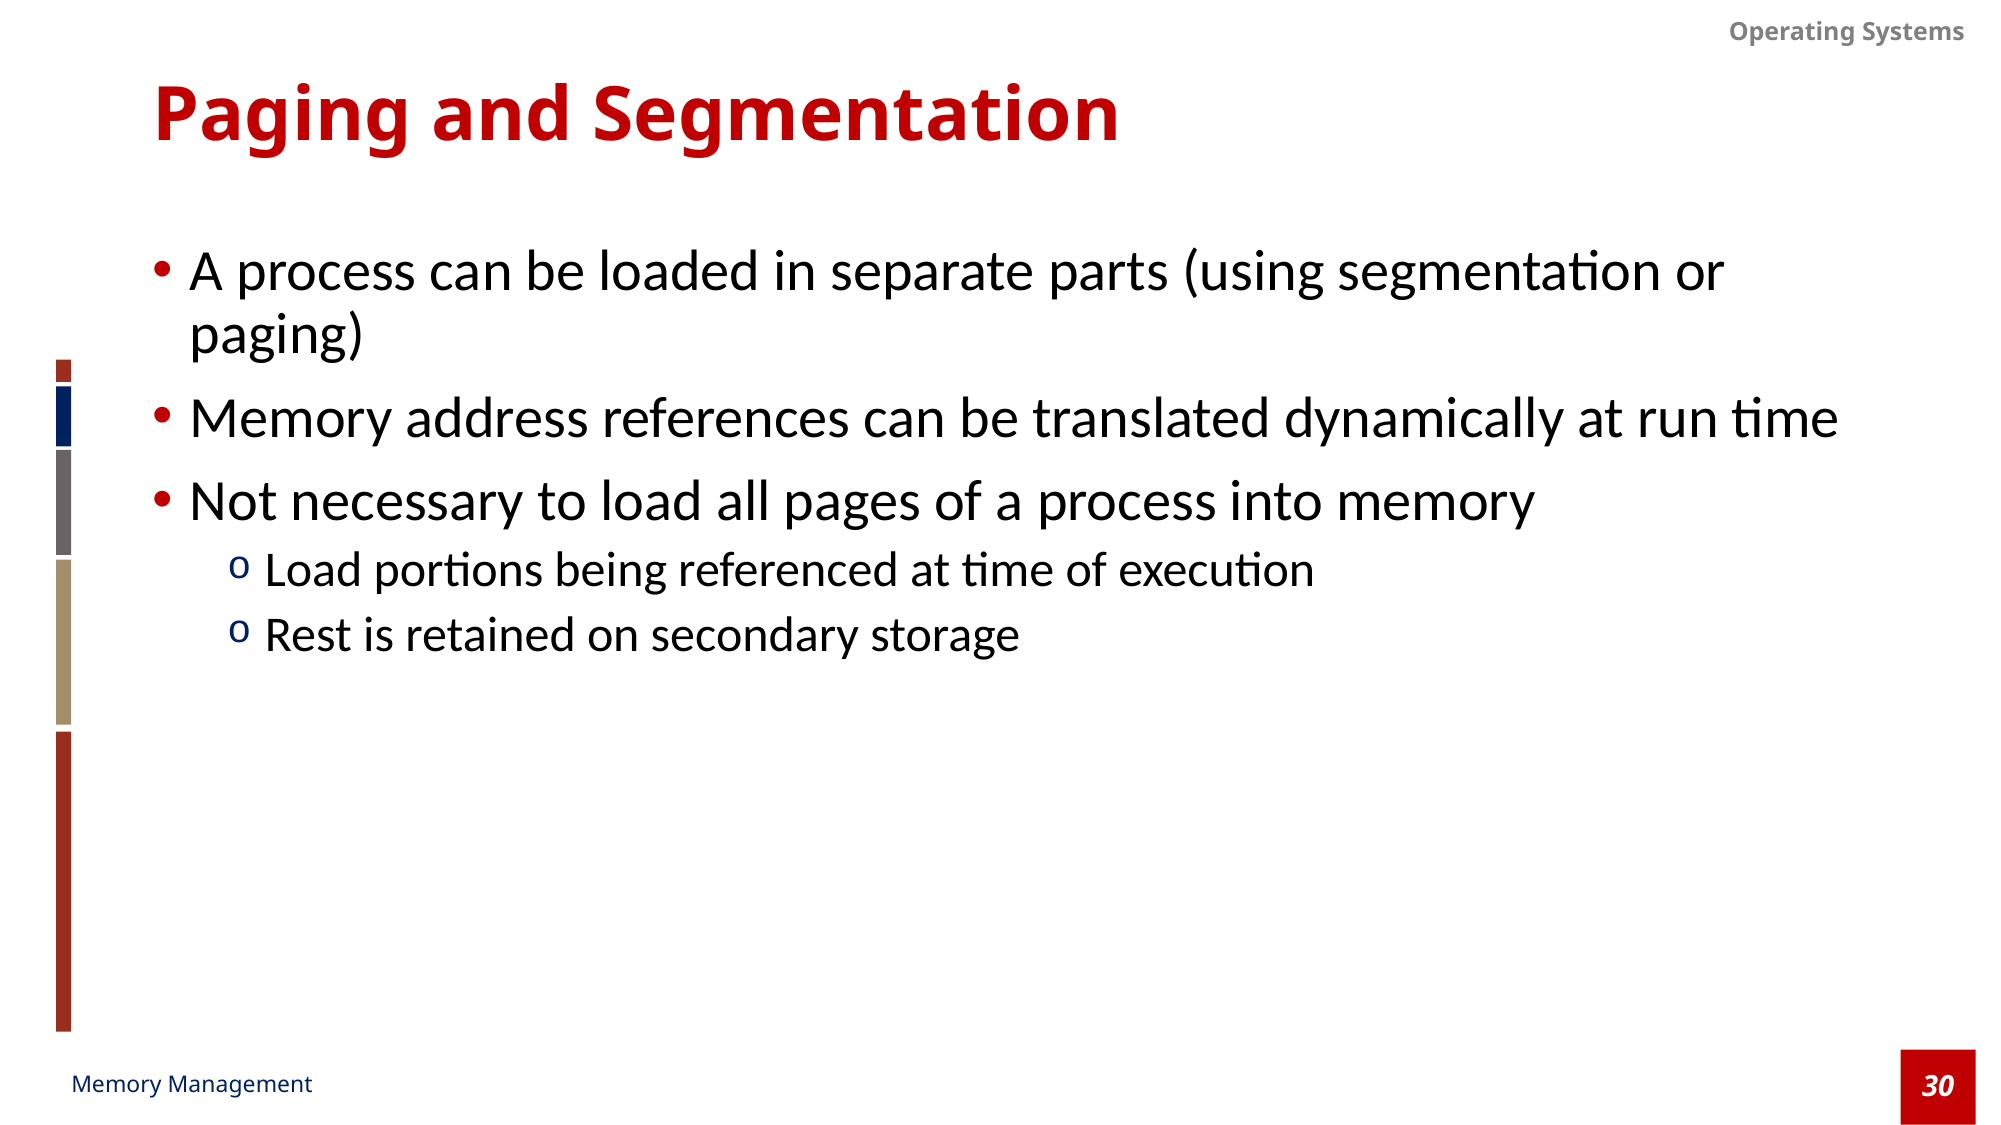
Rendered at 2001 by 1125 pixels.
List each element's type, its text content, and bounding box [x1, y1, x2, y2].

list A process can be loaded in separate parts (using segmentation or paging) Memory address references can be translated dynamically at run time Not necessary to load all pages of a process into memory Load portions being referenced at time of execution Rest is retained on secondary storage [137, 232, 1863, 1043]
title Paging and Segmentation [137, 7, 1863, 226]
